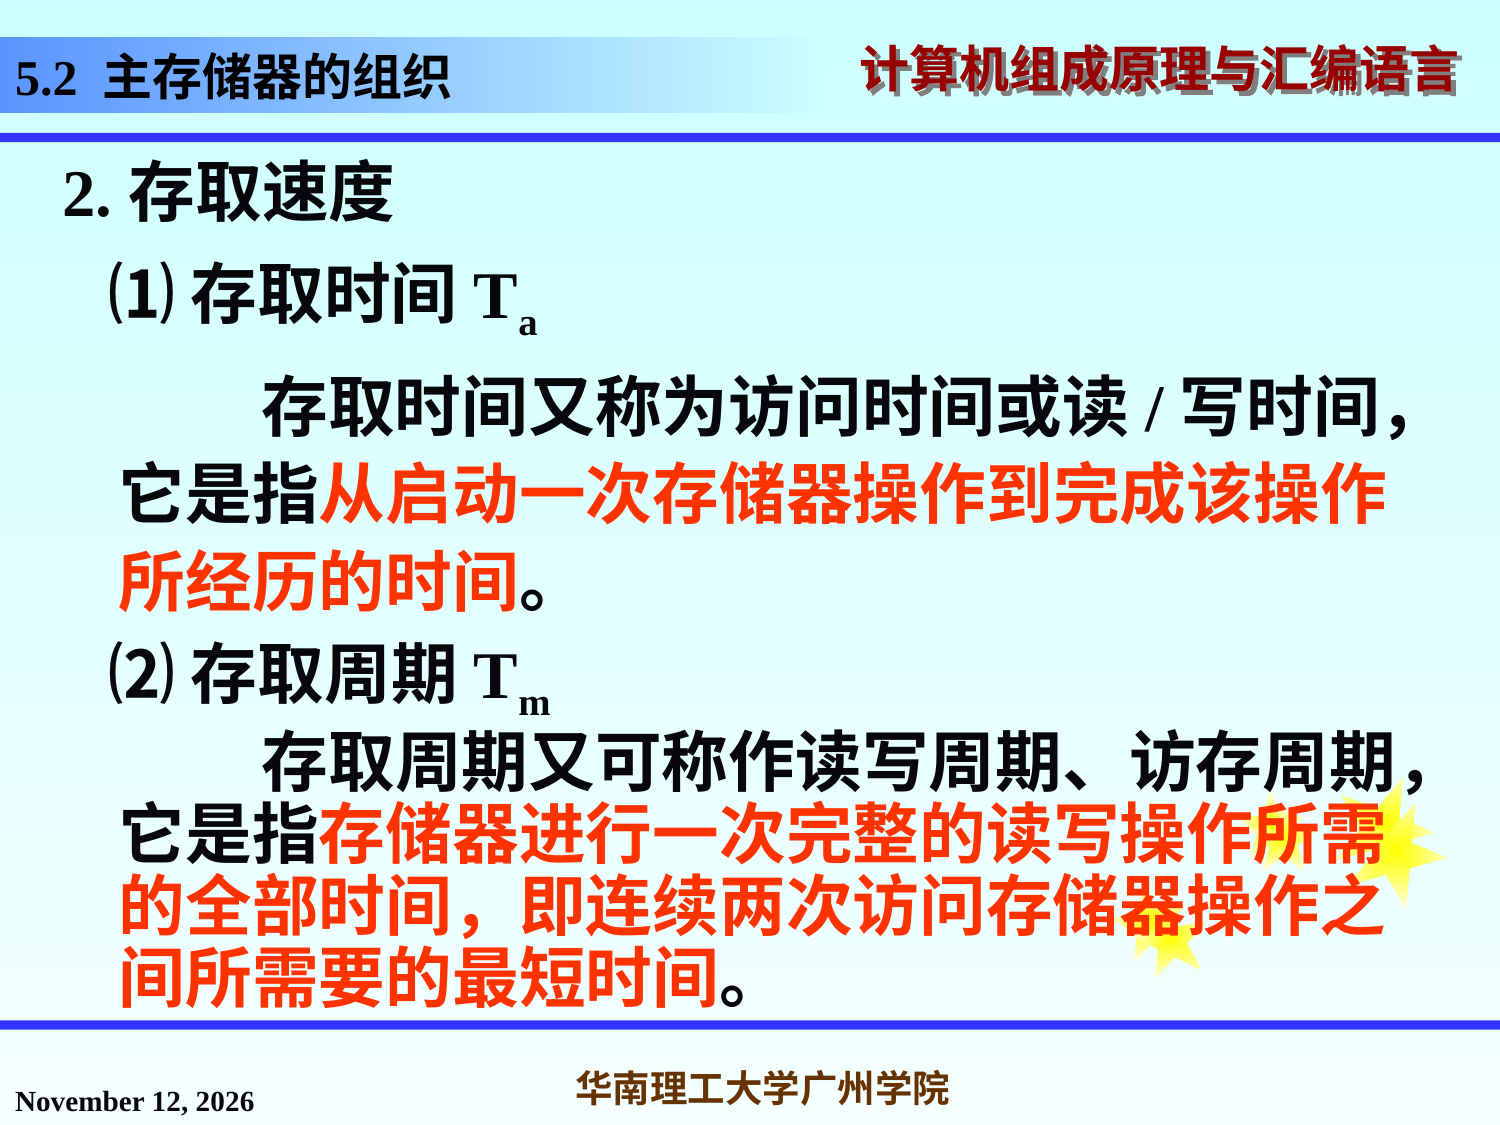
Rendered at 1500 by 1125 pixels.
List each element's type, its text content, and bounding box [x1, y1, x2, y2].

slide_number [0, 1050, 337, 1125]
list 2.存取速度 ⑴存取时间Ta 存取时间又称为访问时间或读/写时间，它是指从启动一次存储器操作到完成该操作所经历的时间。 ⑵存取周期Tm 存取周期又可称作读写周期、访存周期，它是指存储器进行一次完整的读写操作所需的全部时间，即连续两次访问存储器操作之间所需要的最短时间。 [47, 134, 1413, 1013]
footer 华南理工大学广州学院 [525, 1050, 1000, 1125]
title 5.2 主存储器的组织 [0, 37, 825, 113]
